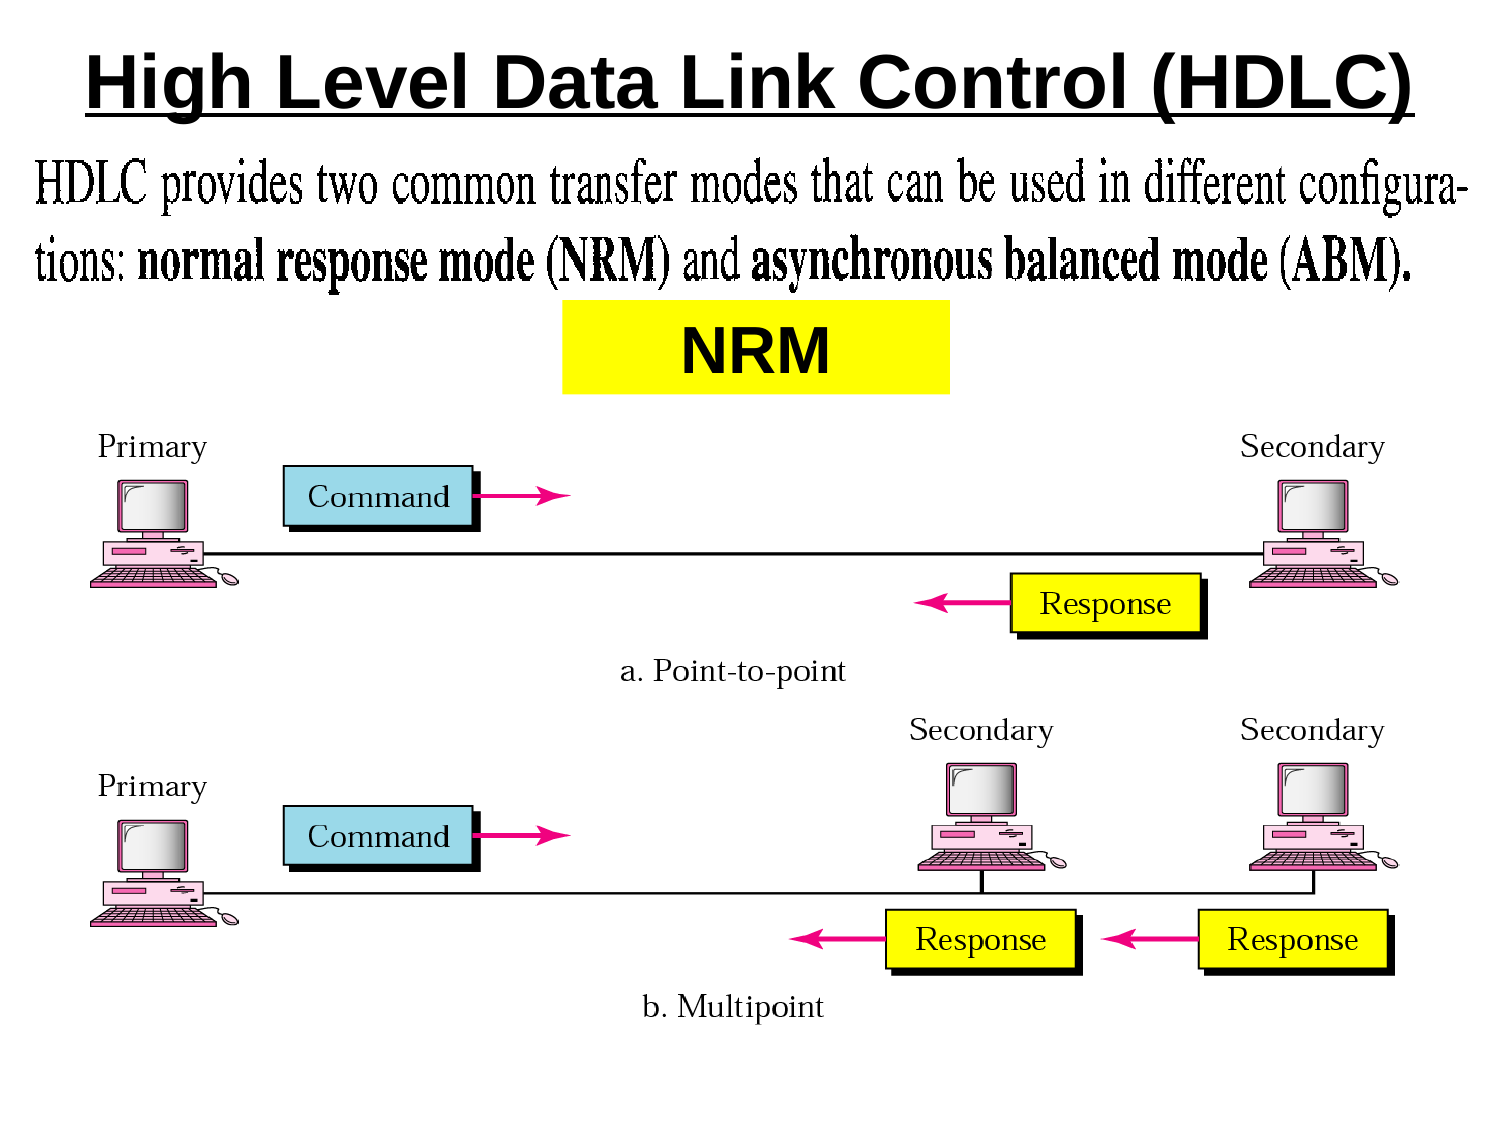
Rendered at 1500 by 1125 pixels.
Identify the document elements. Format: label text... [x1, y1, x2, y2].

text_box NRM [562, 309, 950, 395]
picture [24, 137, 1476, 301]
picture [90, 428, 1401, 1026]
text_box High Level Data Link Control (HDLC) [37, 24, 1463, 135]
